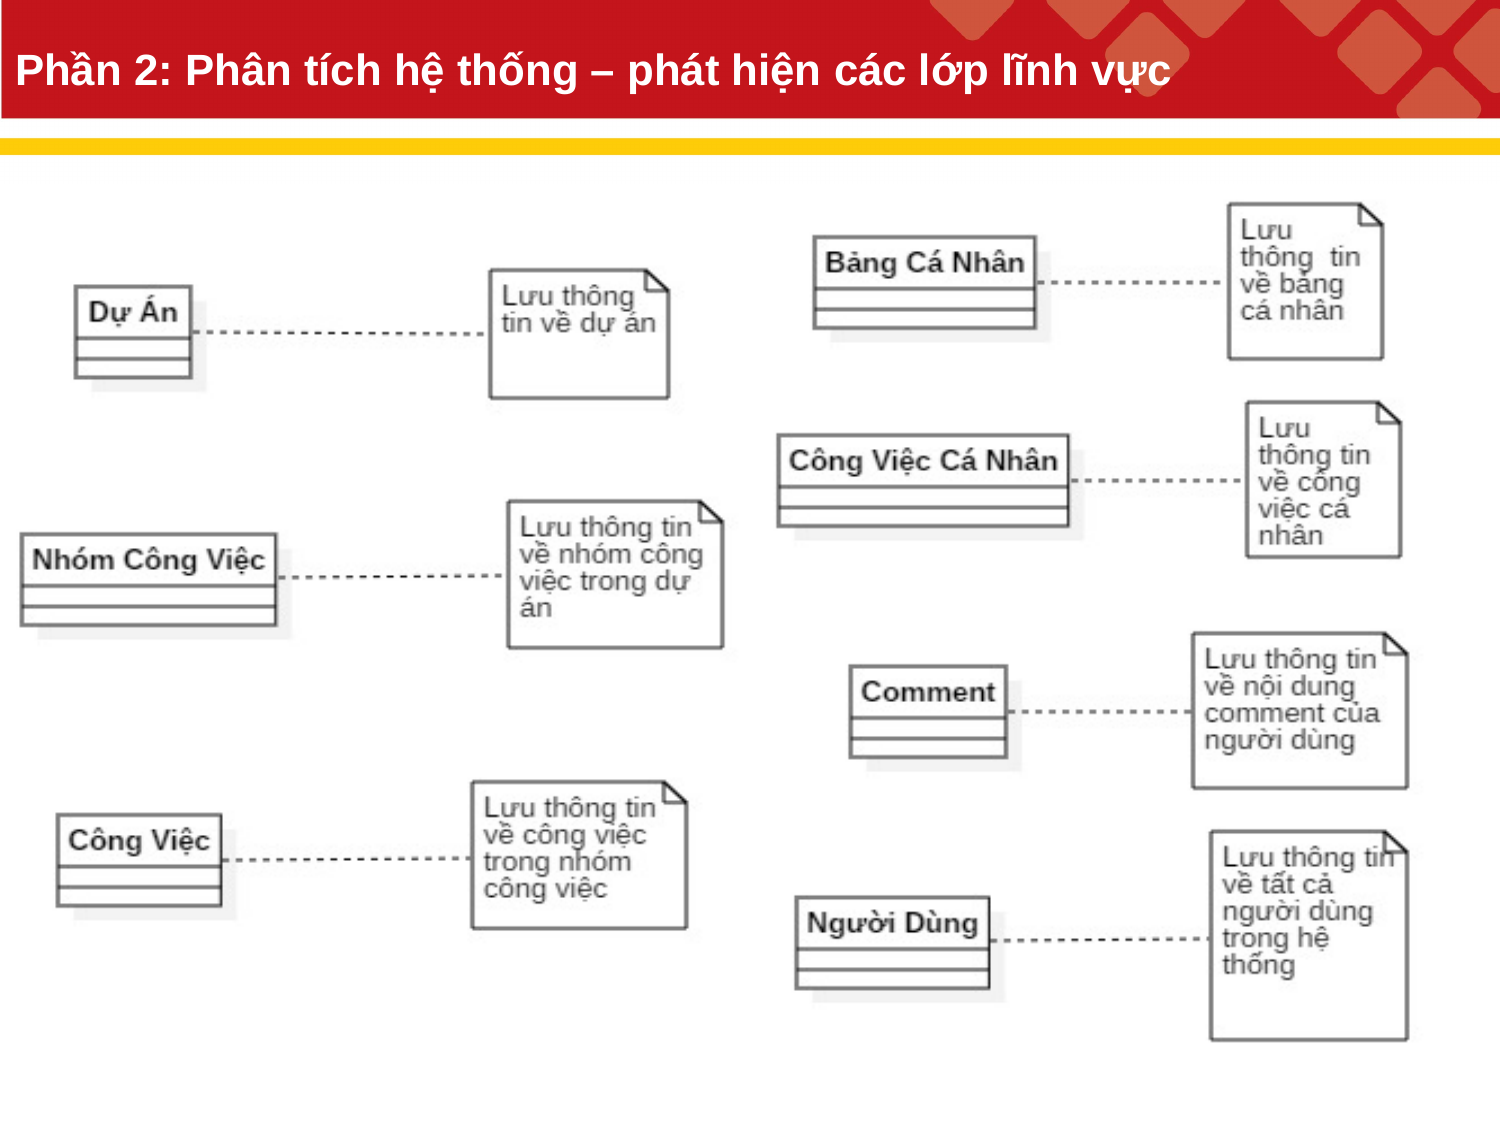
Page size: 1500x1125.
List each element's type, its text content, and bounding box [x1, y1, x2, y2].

picture [0, 0, 1500, 1125]
title Phần 2: Phân tích hệ thống – phát hiện các lớp lĩnh vực [0, 0, 1317, 153]
